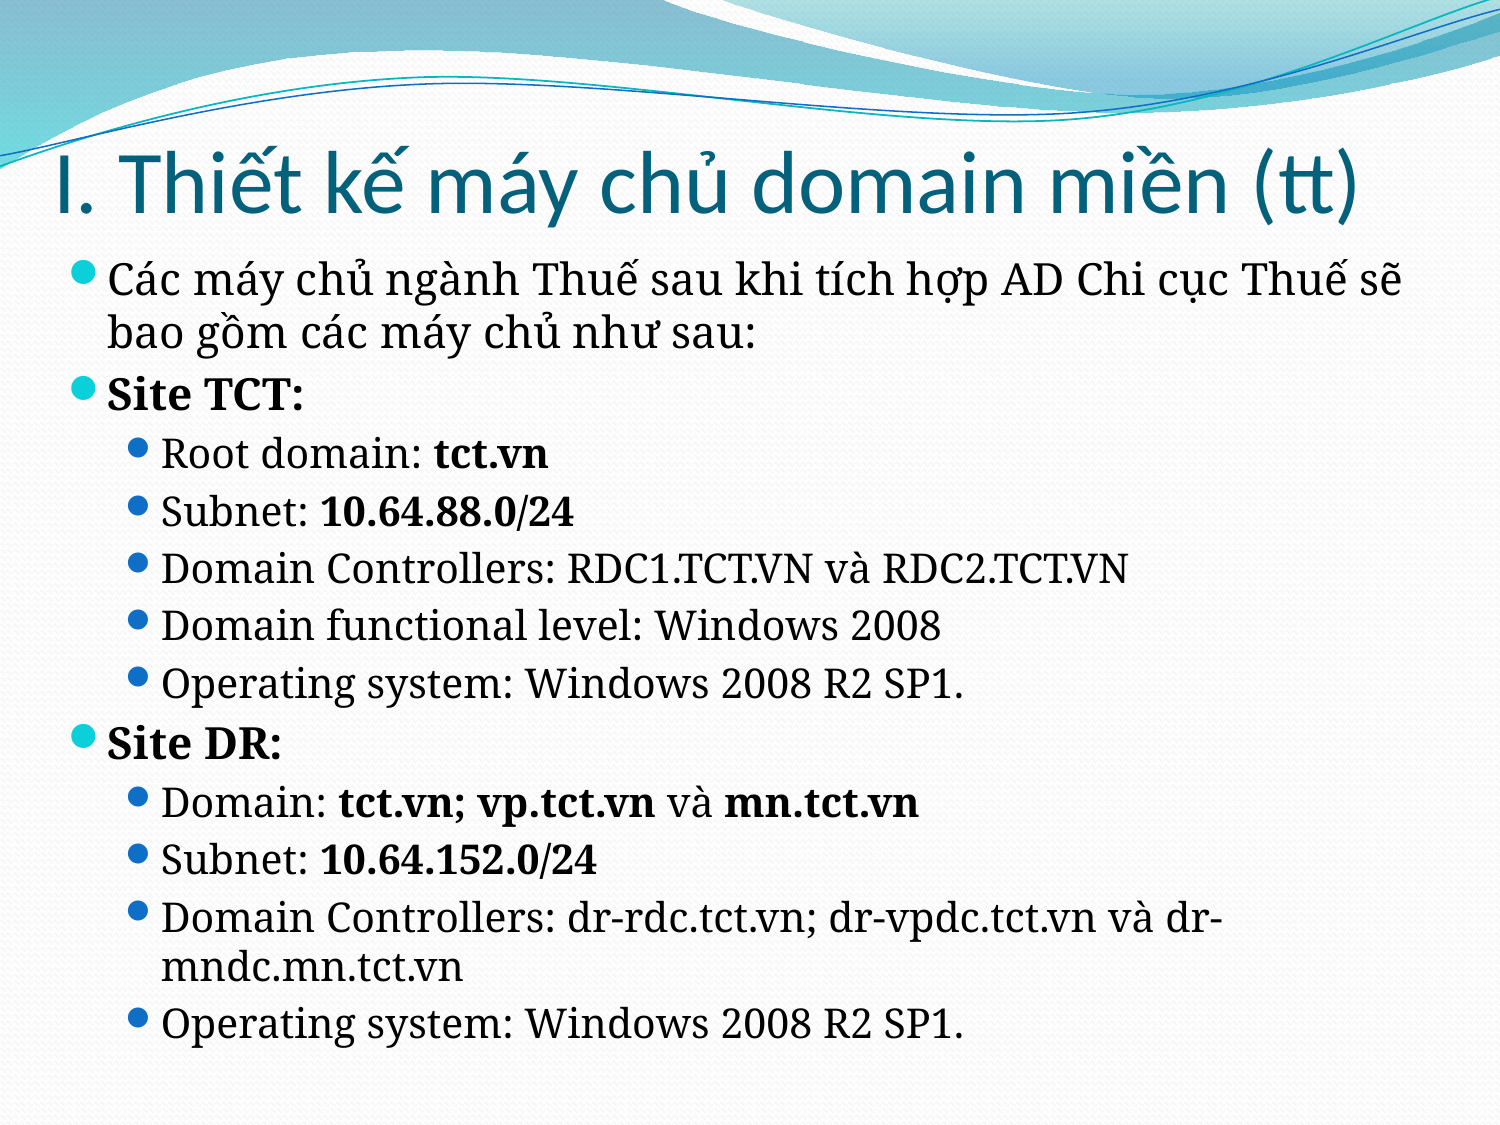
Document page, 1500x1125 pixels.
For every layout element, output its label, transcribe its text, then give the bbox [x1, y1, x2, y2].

title I. Thiết kế máy chủ domain miền (tt) [53, 115, 1459, 232]
list Các máy chủ ngành Thuế sau khi tích hợp AD Chi cục Thuế sẽ bao gồm các máy chủ như sau: Site TCT: Root domain: tct.vn Subnet: 10.64.88.0/24 Domain Controllers: RDC1.TCT.VN và RDC2.TCT.VN Domain functional level: Windows 2008 Operating system: Windows 2008 R2 SP1. Site DR: Domain: tct.vn; vp.tct.vn và mn.tct.vn Subnet: 10.64.152.0/24 Domain Controllers: dr-rdc.tct.vn; dr-vpdc.tct.vn và dr-mndc.mn.tct.vn Operating system: Windows 2008 R2 SP1. [53, 243, 1483, 1059]
